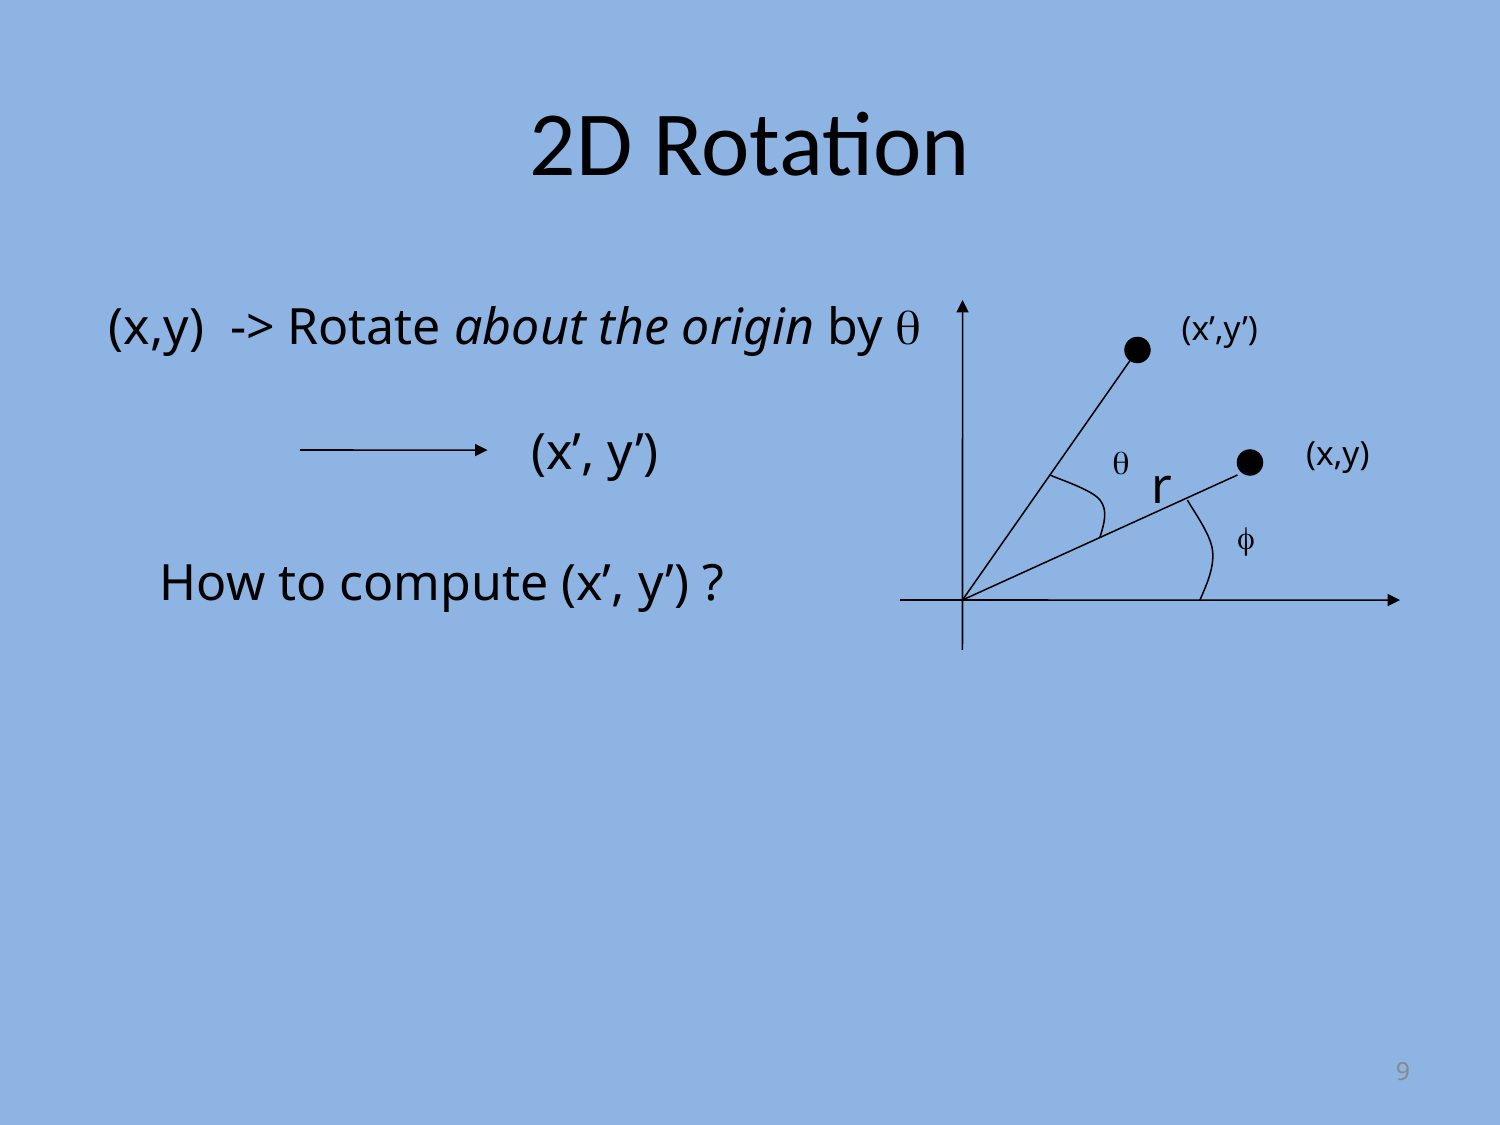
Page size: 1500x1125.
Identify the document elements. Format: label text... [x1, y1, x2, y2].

slide_number 9 [1074, 1042, 1425, 1103]
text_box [962, 299, 1287, 601]
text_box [1187, 499, 1271, 601]
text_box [899, 299, 1401, 651]
text_box (x,y) -> Rotate about the origin by q [94, 287, 937, 363]
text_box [299, 412, 681, 488]
text_box How to compute (x’, y’) ? [145, 542, 740, 618]
title 2D Rotation [75, 45, 1425, 233]
